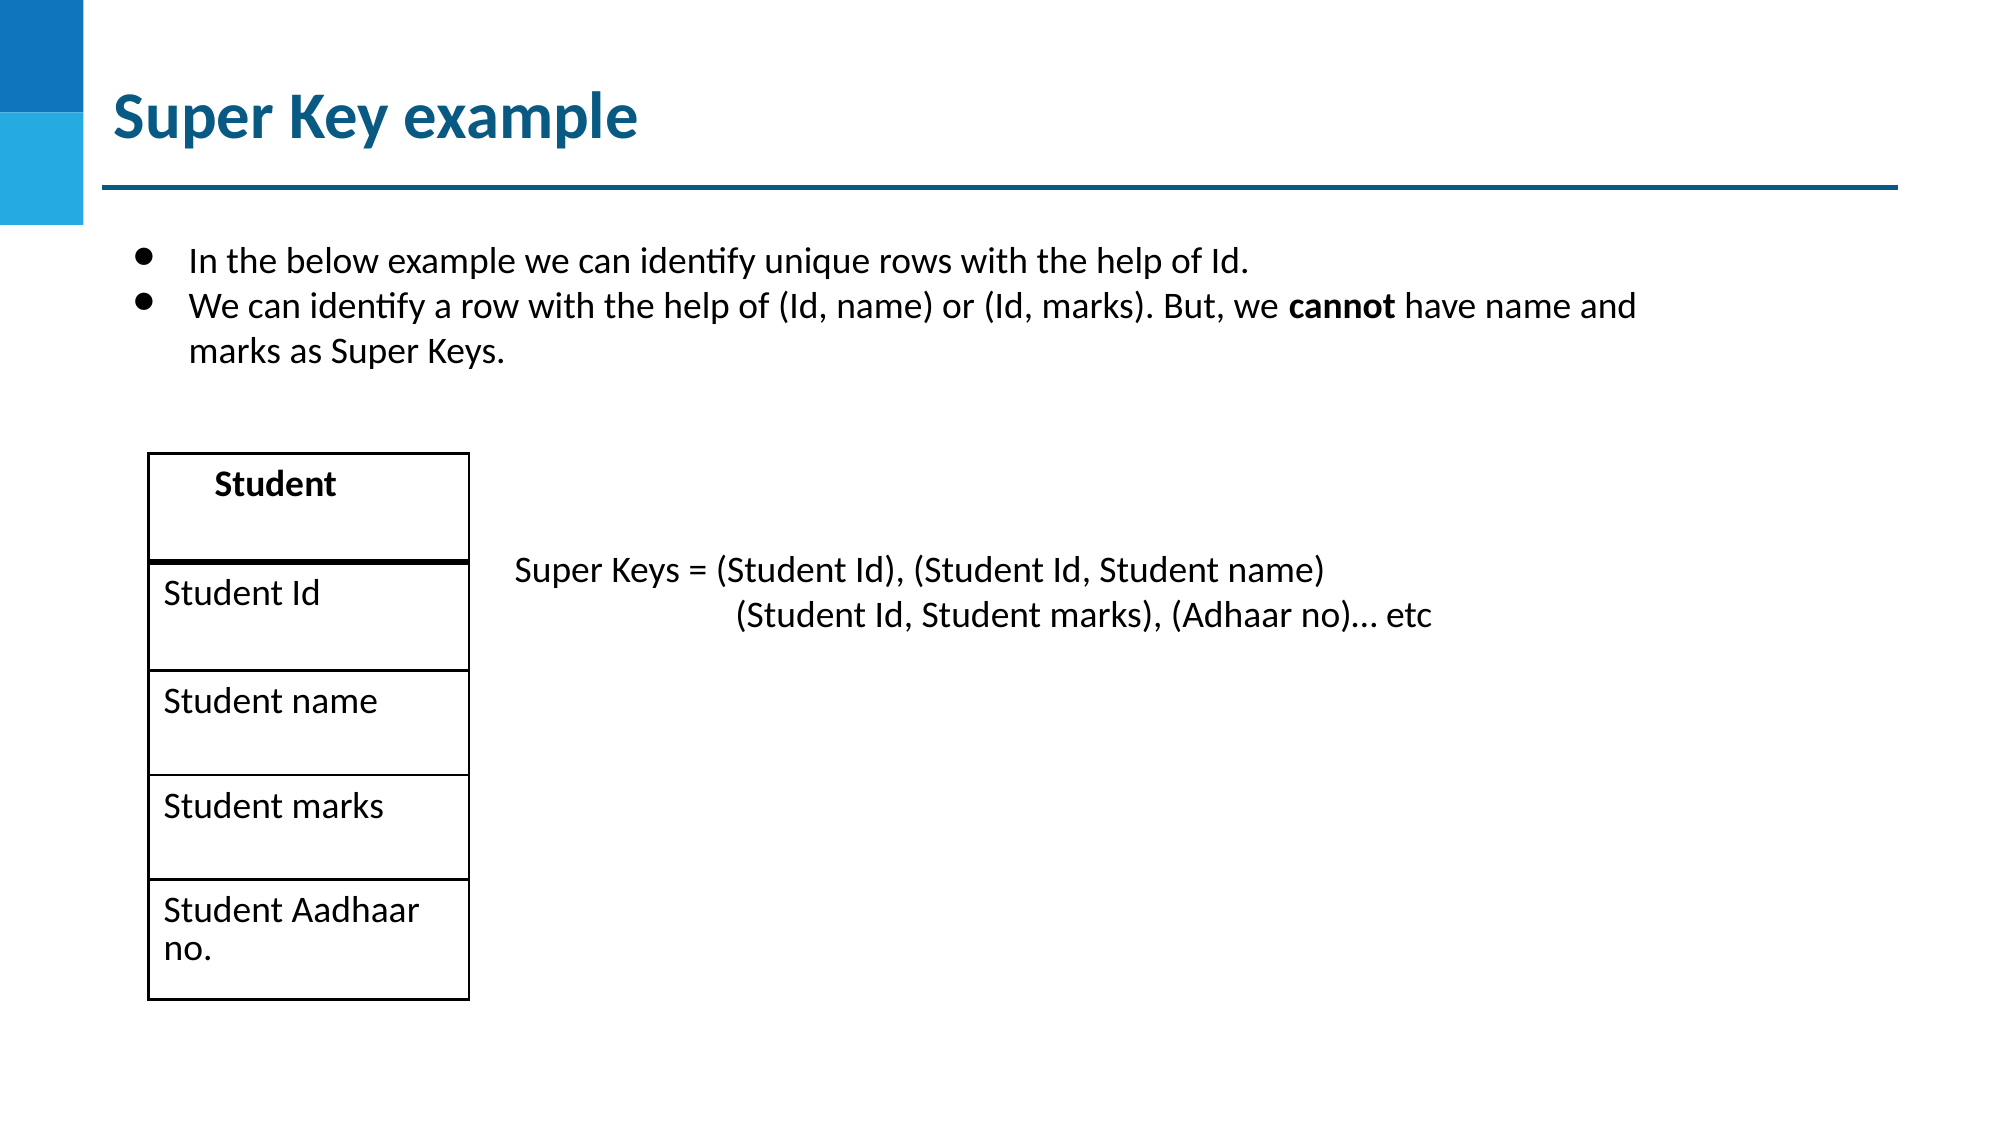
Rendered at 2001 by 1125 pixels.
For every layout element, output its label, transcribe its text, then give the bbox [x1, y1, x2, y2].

table_cell Student Aadhaar no. [150, 881, 468, 998]
table_header Student [150, 455, 468, 559]
table_cell Student name [150, 672, 468, 774]
text_box Super Key example [111, 68, 1907, 155]
table_cell Student Id [150, 565, 468, 669]
text_box In the below example we can identify unique rows with the help of Id. We can identify a row with the help of (Id, name) or (Id, marks). But, we cannot have name and marks as Super Keys. [98, 221, 1735, 386]
text_box Super Keys = (Student Id), (Student Id, Student name) (Student Id, Student marks), (Adhaar no)… etc [499, 529, 1959, 695]
table_cell Student marks [150, 776, 468, 878]
